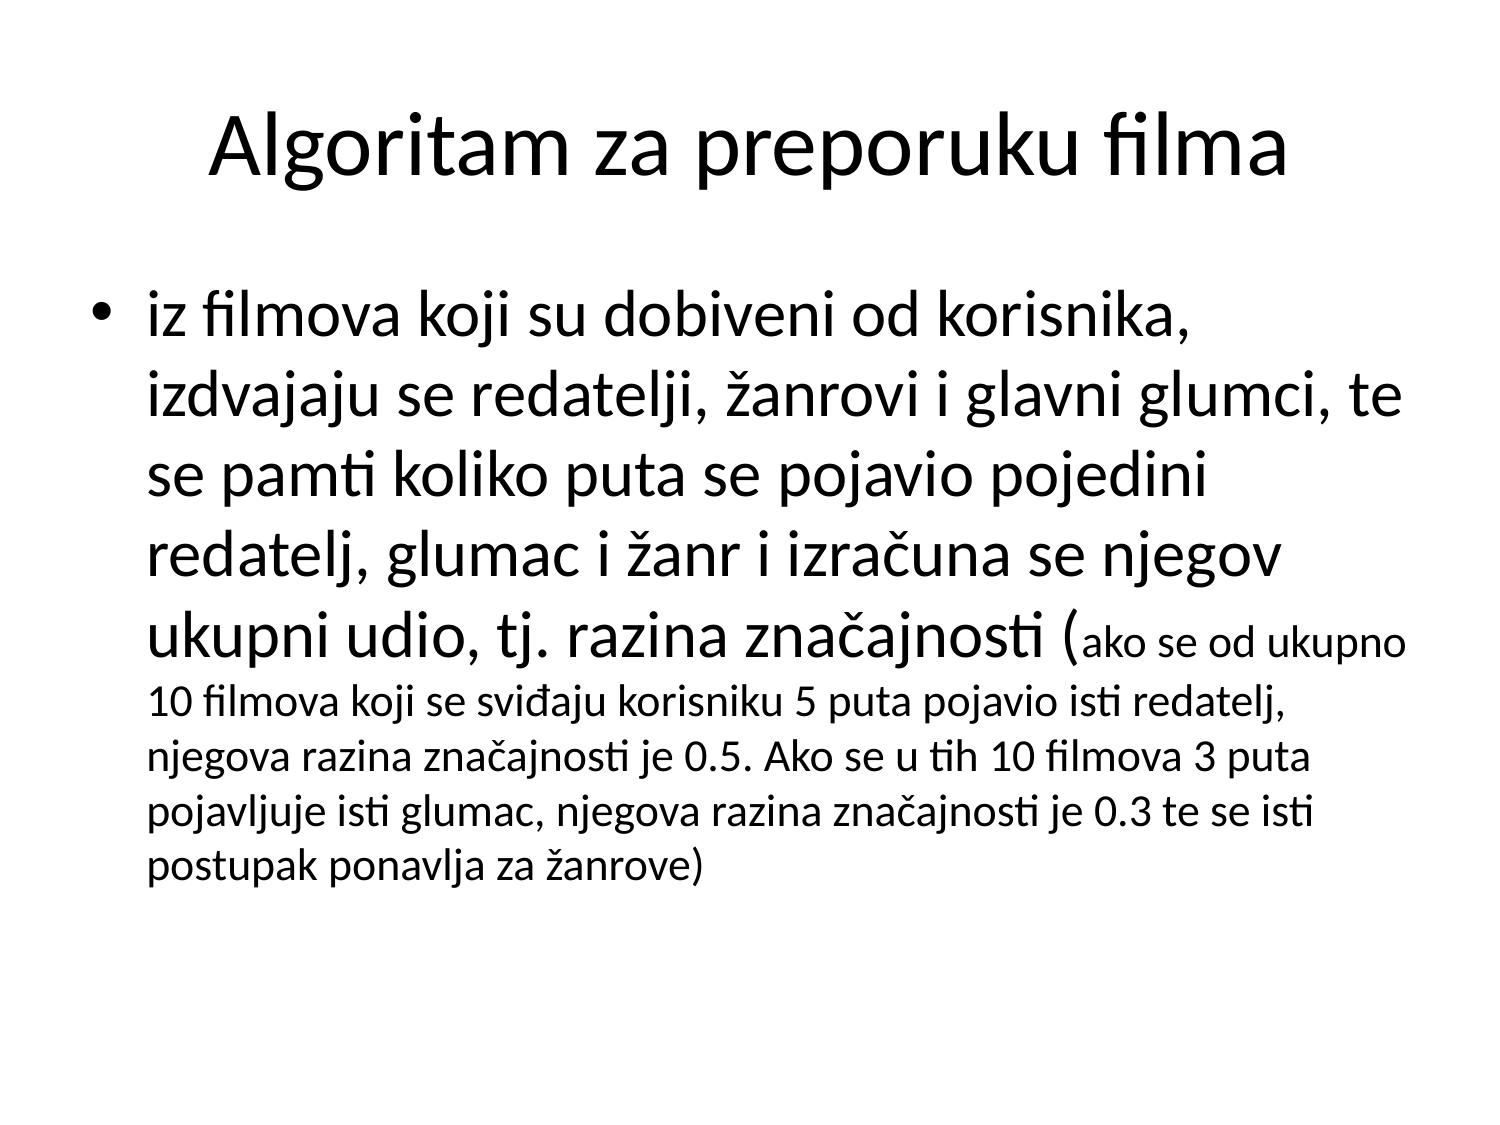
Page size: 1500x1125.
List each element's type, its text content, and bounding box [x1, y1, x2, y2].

list iz filmova koji su dobiveni od korisnika, izdvajaju se redatelji, žanrovi i glavni glumci, te se pamti koliko puta se pojavio pojedini redatelj, glumac i žanr i izračuna se njegov ukupni udio, tj. razina značajnosti (ako se od ukupno 10 filmova koji se sviđaju korisniku 5 puta pojavio isti redatelj, njegova razina značajnosti je 0.5. Ako se u tih 10 filmova 3 puta pojavljuje isti glumac, njegova razina značajnosti je 0.3 te se isti postupak ponavlja za žanrove) [75, 262, 1425, 1005]
title Algoritam za preporuku filma [75, 45, 1425, 233]
